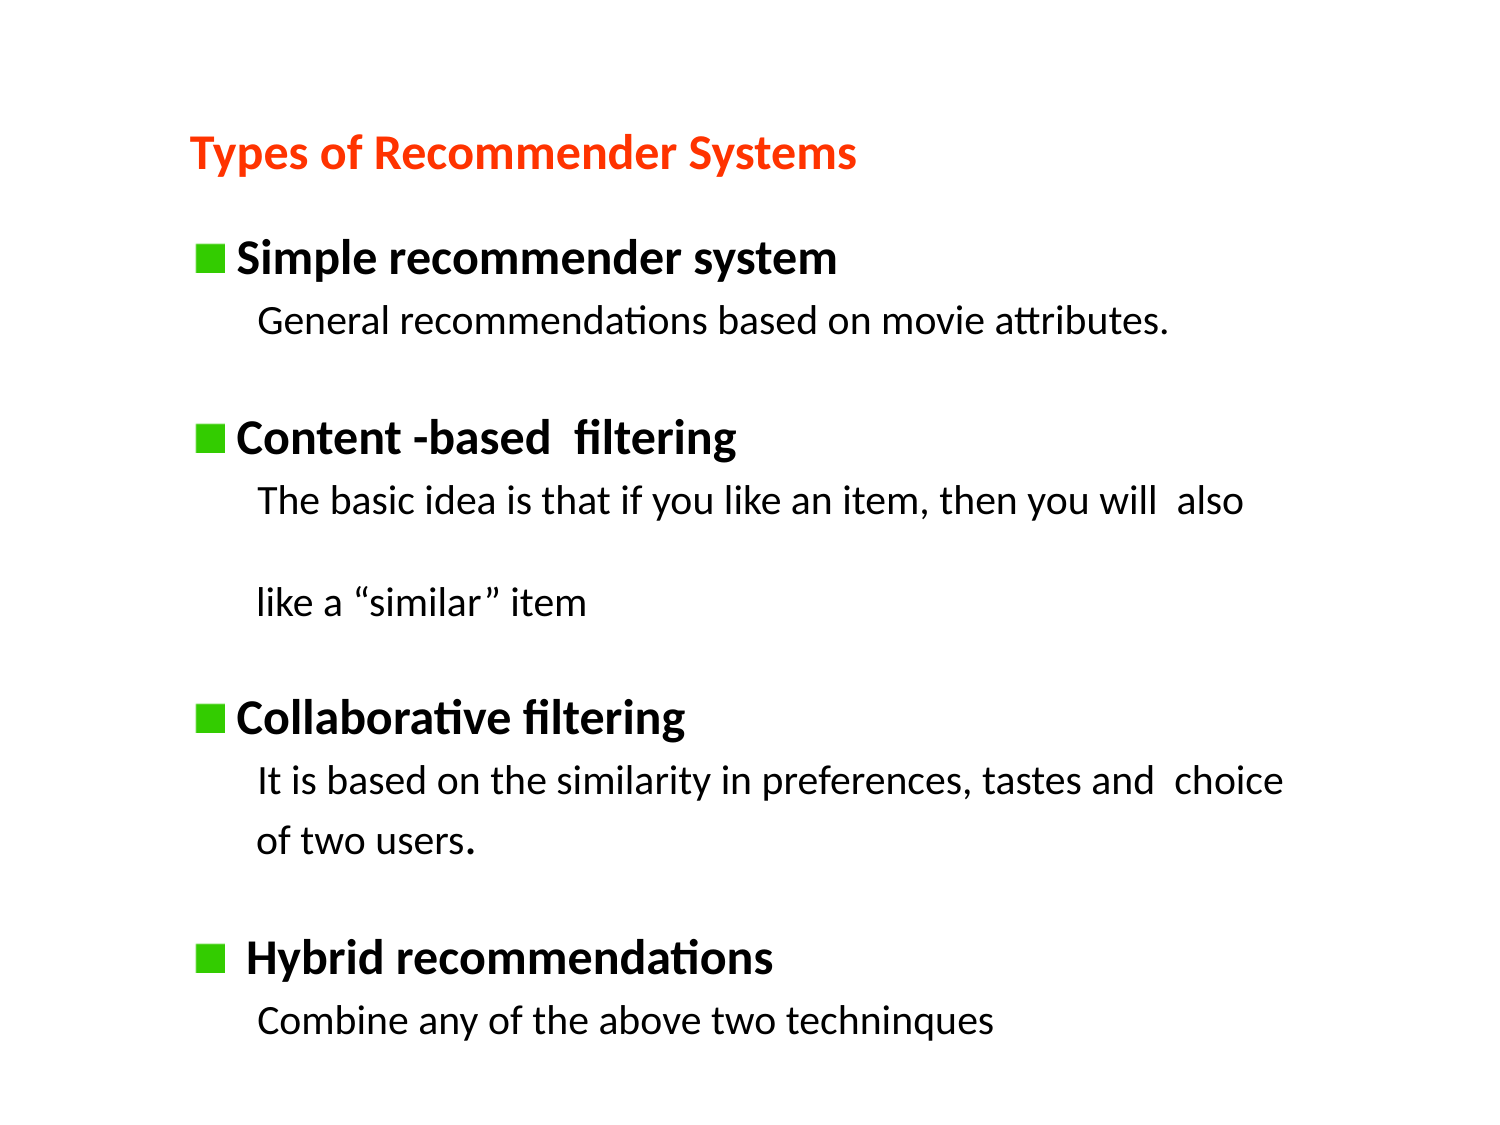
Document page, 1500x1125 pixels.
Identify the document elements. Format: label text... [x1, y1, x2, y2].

picture [189, 237, 225, 273]
picture [189, 417, 225, 453]
picture [189, 697, 225, 733]
text_box Types of Recommender Systems Simple recommender system General recommendations based on movie attributes. Content -based filtering The basic idea is that if you like an item, then you will also like a “similar” item Collaborative filtering It is based on the similarity in preferences, tastes and choice of two users. Hybrid recommendations Combine any of the above two techninques [174, 112, 1325, 1053]
picture [189, 937, 225, 973]
